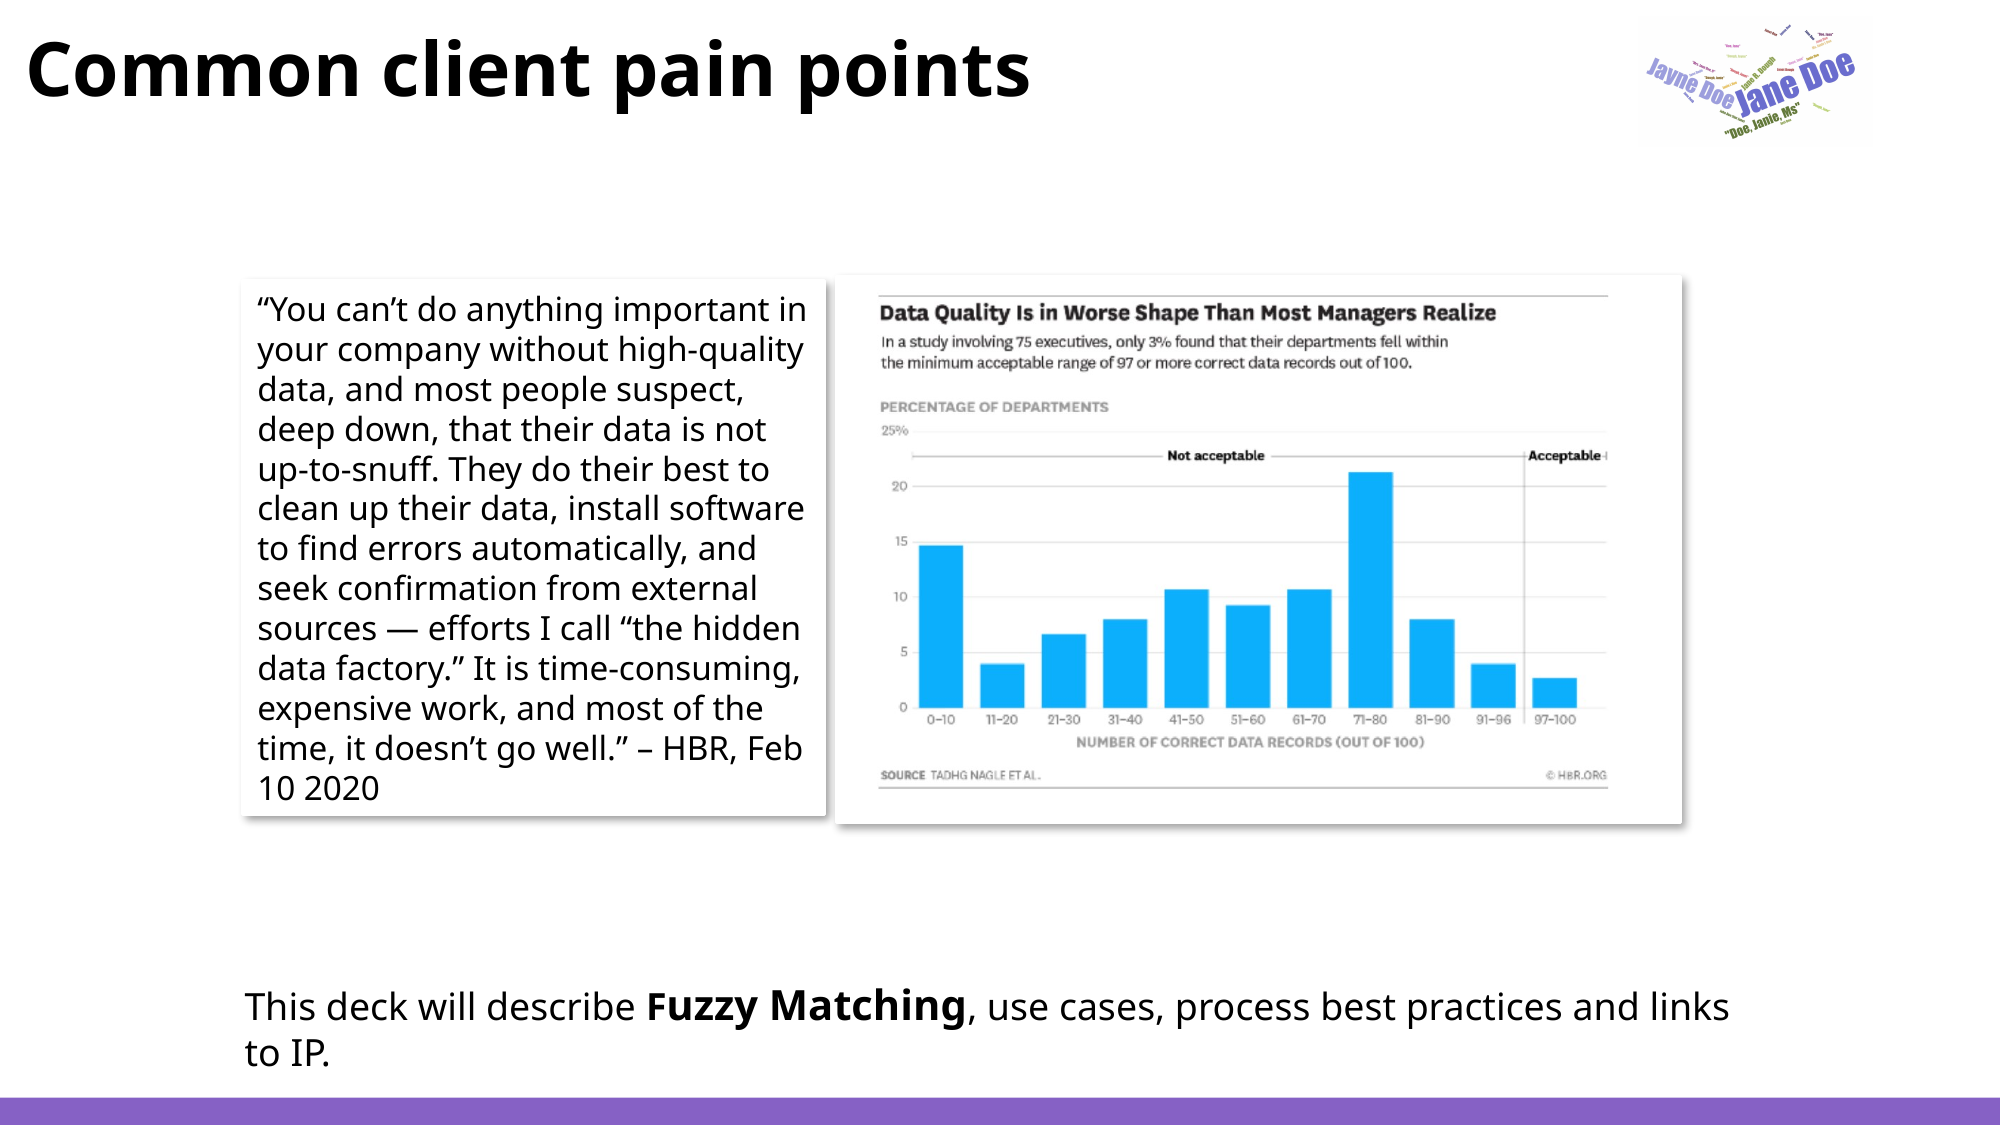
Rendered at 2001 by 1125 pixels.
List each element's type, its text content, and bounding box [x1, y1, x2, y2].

picture [837, 278, 1679, 821]
picture [1638, 16, 1873, 148]
text_box Common client pain points [9, 0, 2000, 133]
text_box This deck will describe Fuzzy Matching, use cases, process best practices and links to IP. [229, 971, 1779, 1082]
text_box [0, 1097, 2000, 1125]
text_box “You can’t do anything important in your company without high-quality data, and most people suspect, deep down, that their data is not up-to-snuff. They do their best to clean up their data, install software to find errors automatically, and seek confirmation from external sources — efforts I call “the hidden data factory.” It is time-consuming, expensive work, and most of the time, it doesn’t go well.” – HBR, Feb 10 2020 [242, 280, 825, 815]
